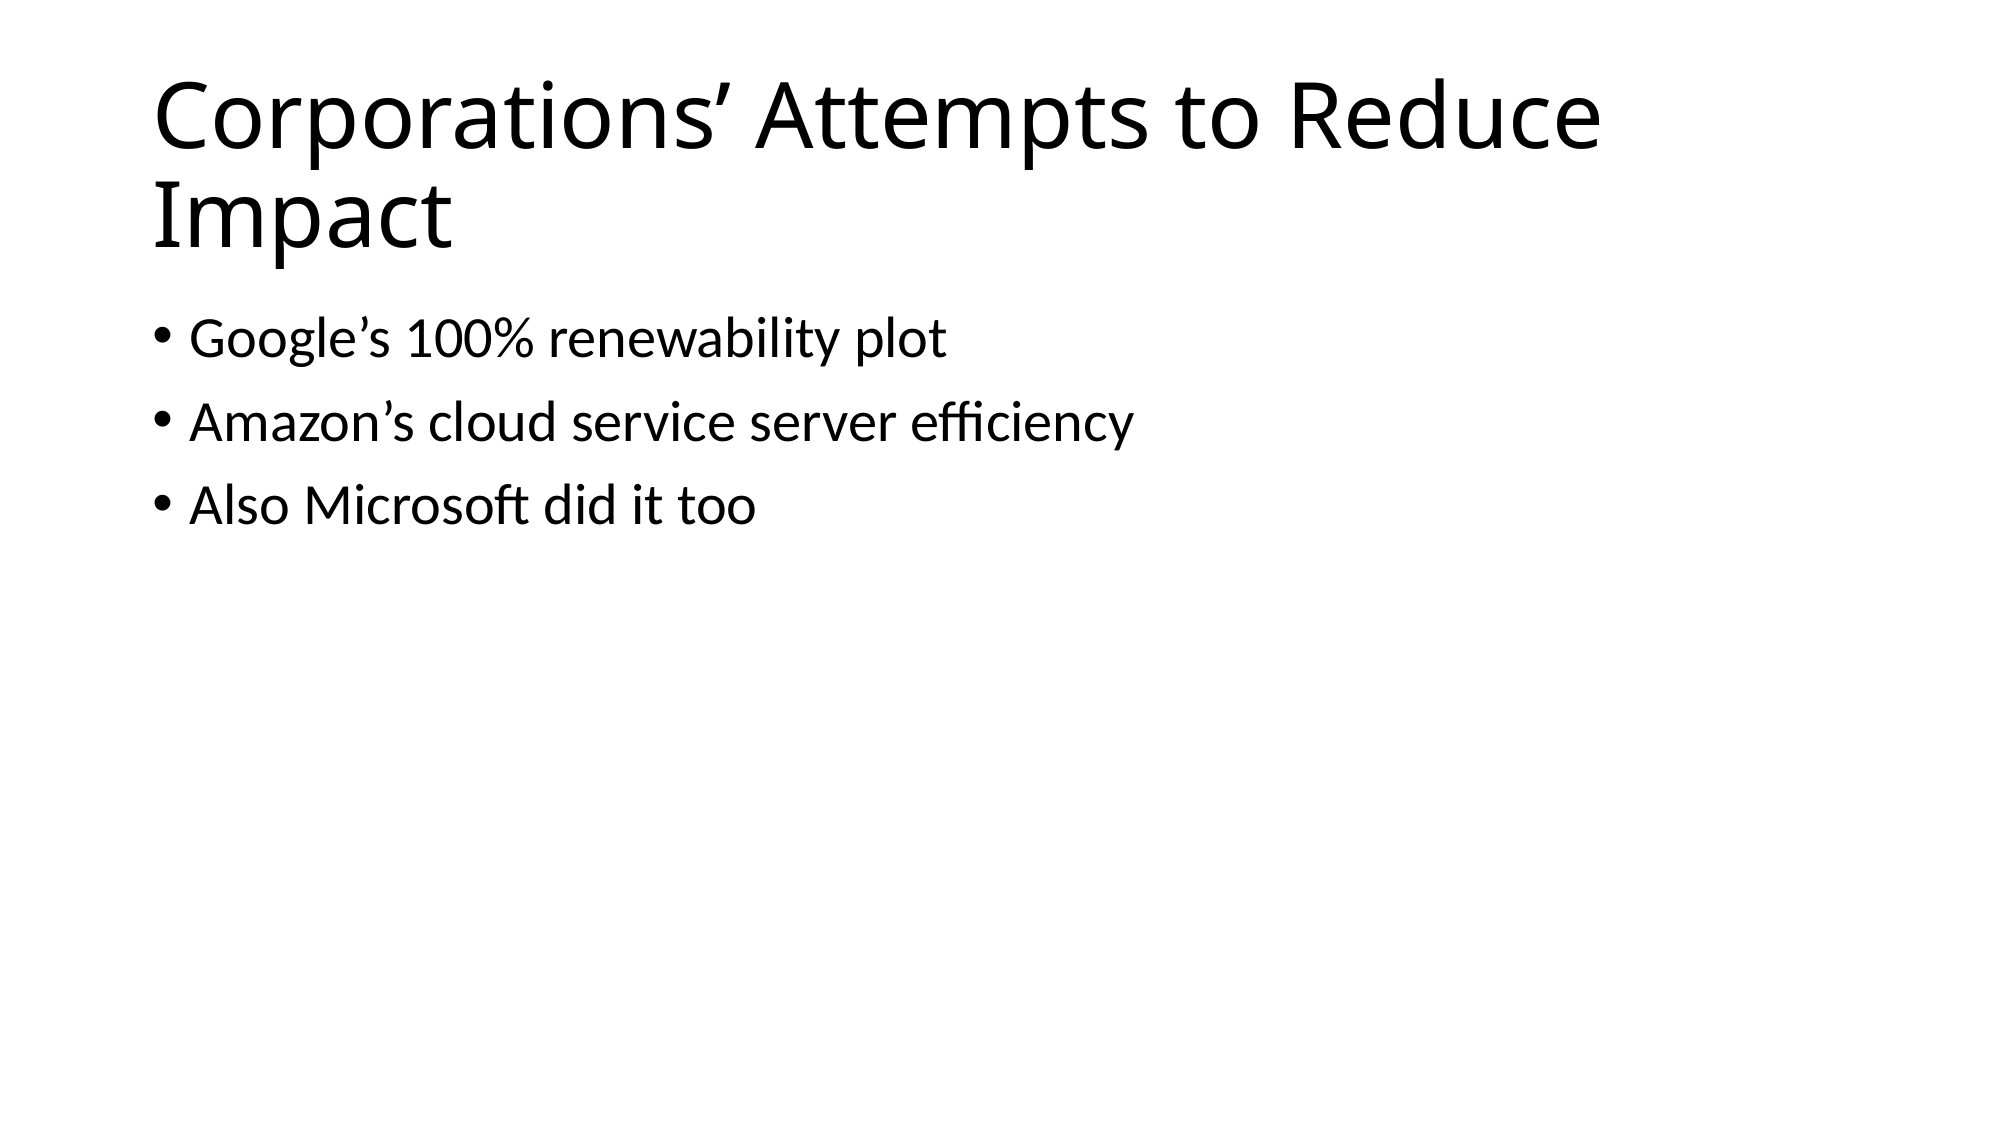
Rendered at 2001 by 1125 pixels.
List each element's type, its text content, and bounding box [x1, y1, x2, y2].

list Google’s 100% renewability plot Amazon’s cloud service server efficiency Also Microsoft did it too [137, 299, 1863, 1014]
title Corporations’ Attempts to Reduce Impact [137, 59, 1863, 278]
